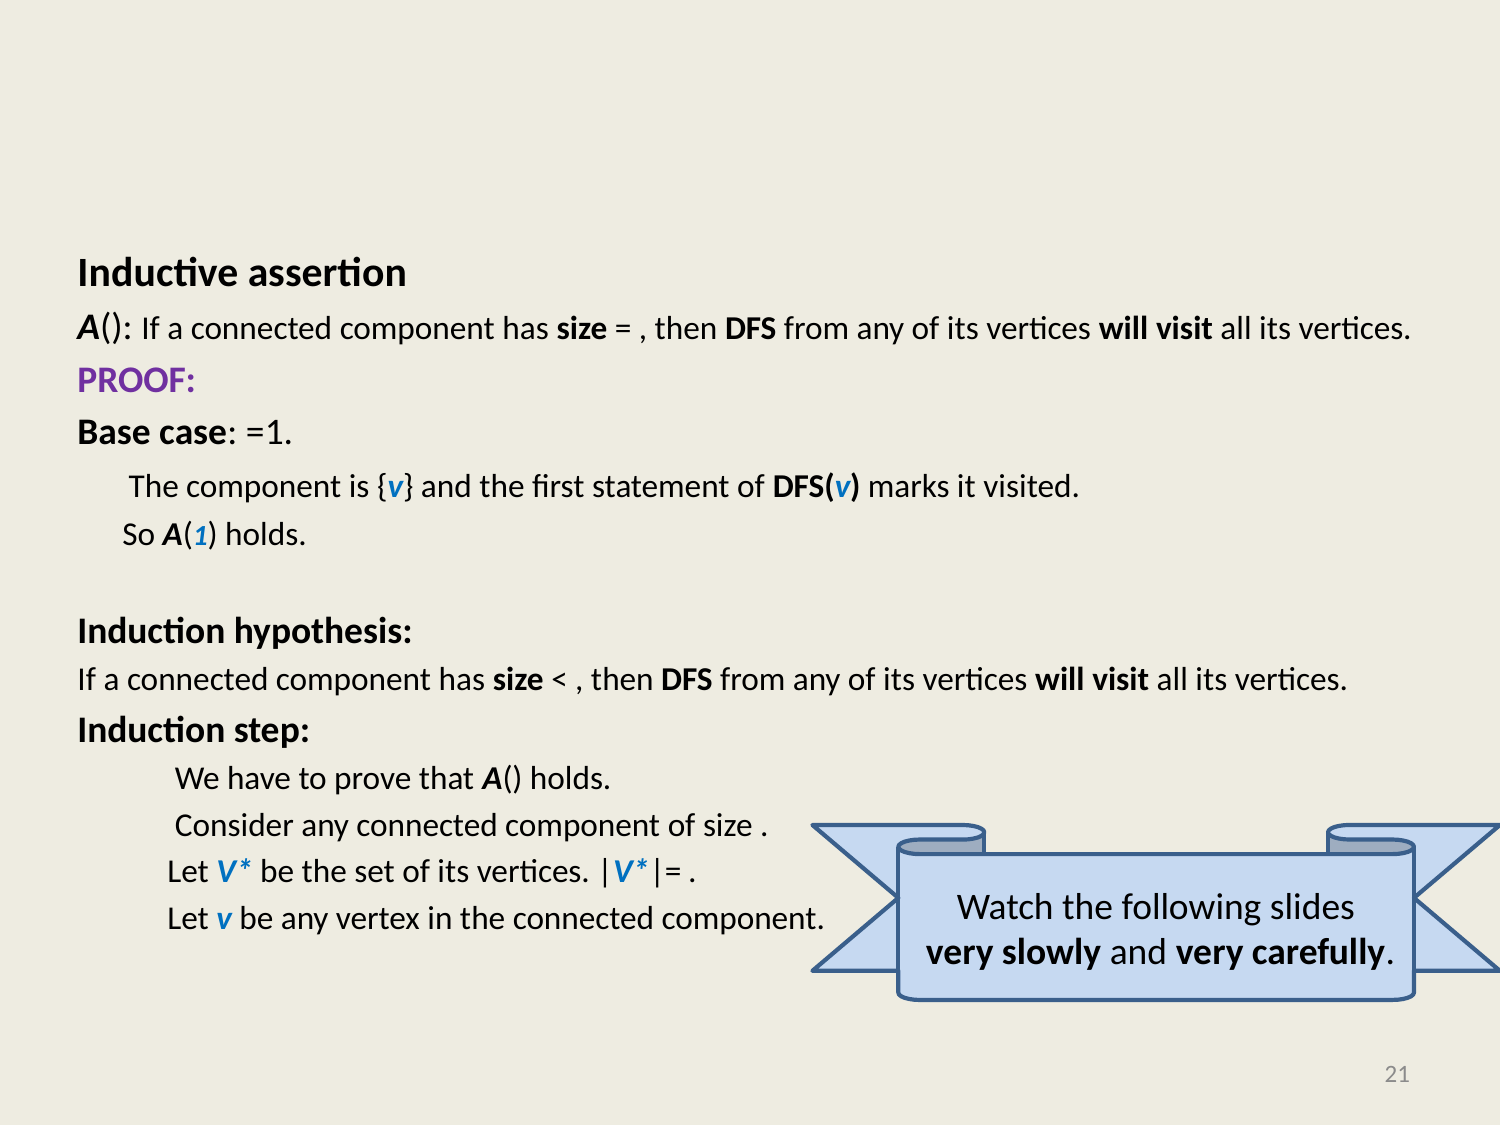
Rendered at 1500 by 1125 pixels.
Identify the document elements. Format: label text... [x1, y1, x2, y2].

text_box Watch the following slides very slowly and very carefully. [810, 822, 1500, 1003]
slide_number 21 [1074, 1042, 1425, 1103]
